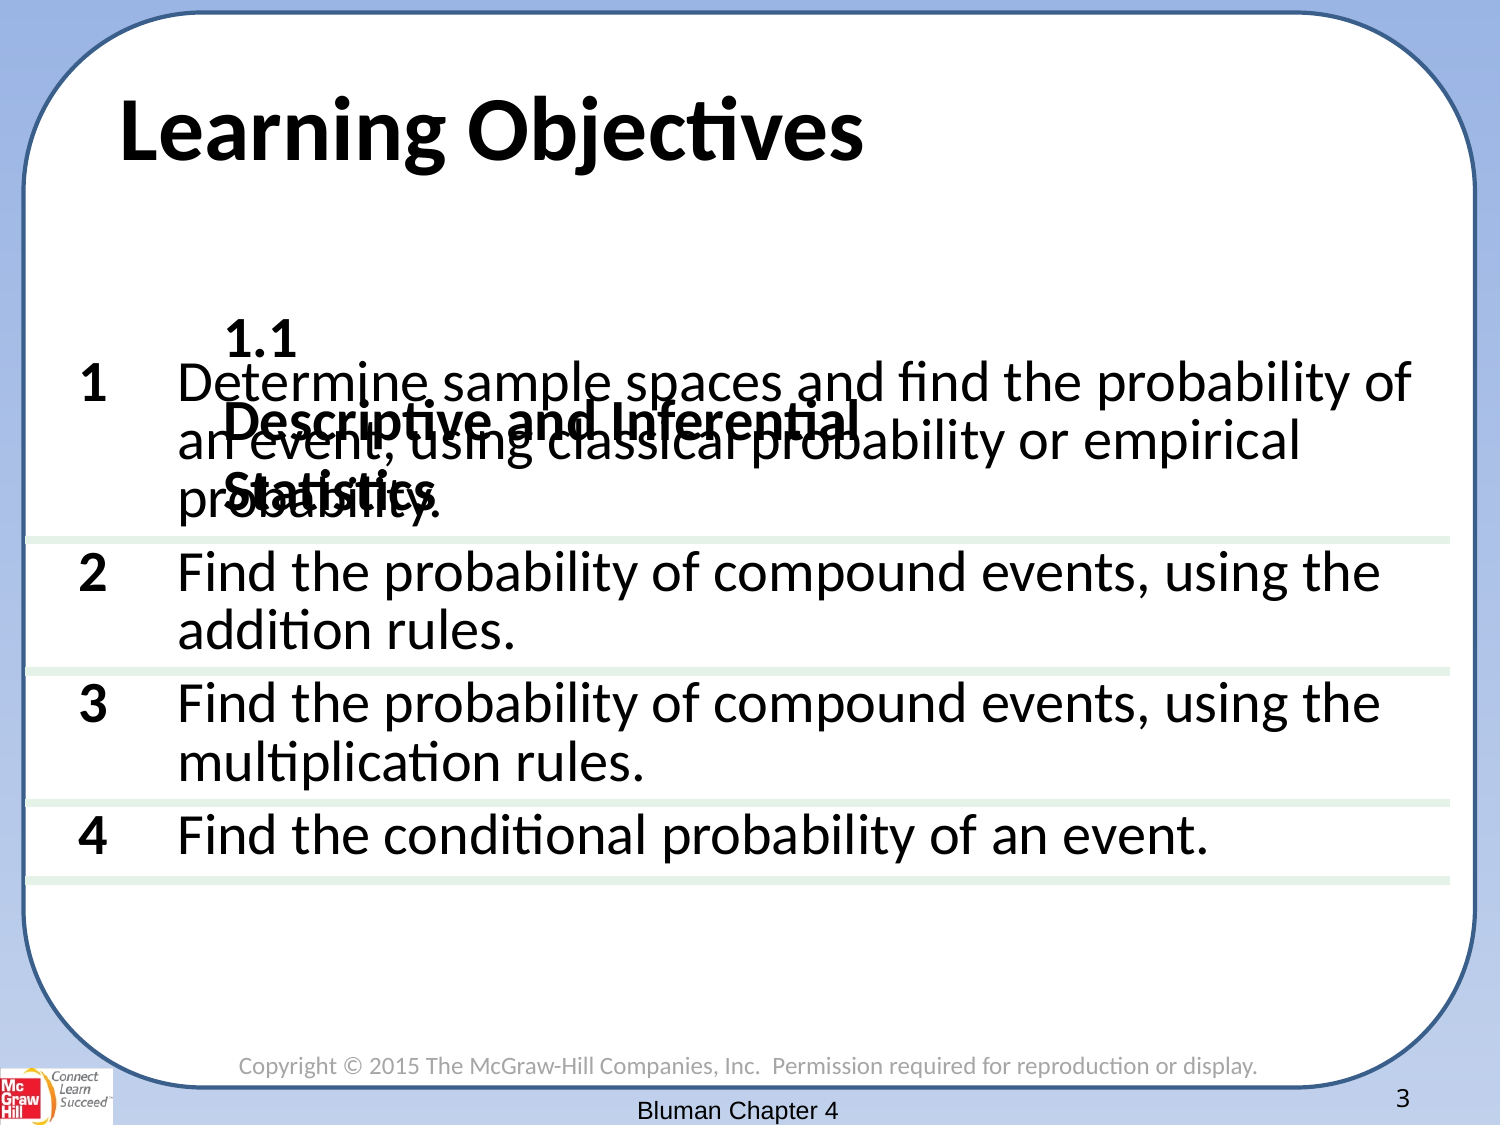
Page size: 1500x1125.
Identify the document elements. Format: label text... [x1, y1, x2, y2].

table_cell Find the probability of compound events, using the addition rules. [162, 544, 1450, 667]
text_box Bluman Chapter 4 [622, 1087, 1098, 1125]
list 1.1 [208, 291, 1042, 350]
text_box Learning Objectives [105, 61, 882, 187]
table_cell Find the probability of compound events, using the multiplication rules. [162, 676, 1450, 799]
table_cell 4 [25, 807, 162, 876]
table_cell 2 [25, 544, 162, 667]
table_header 1 [25, 350, 162, 536]
table_header Determine sample spaces and find the probability of an event, using classical probability or empirical probability. [162, 350, 1450, 536]
table_cell Find the conditional probability of an event. [162, 807, 1450, 876]
table_cell 3 [25, 676, 162, 799]
picture [0, 1068, 113, 1125]
text_box 3 [1074, 1074, 1425, 1125]
